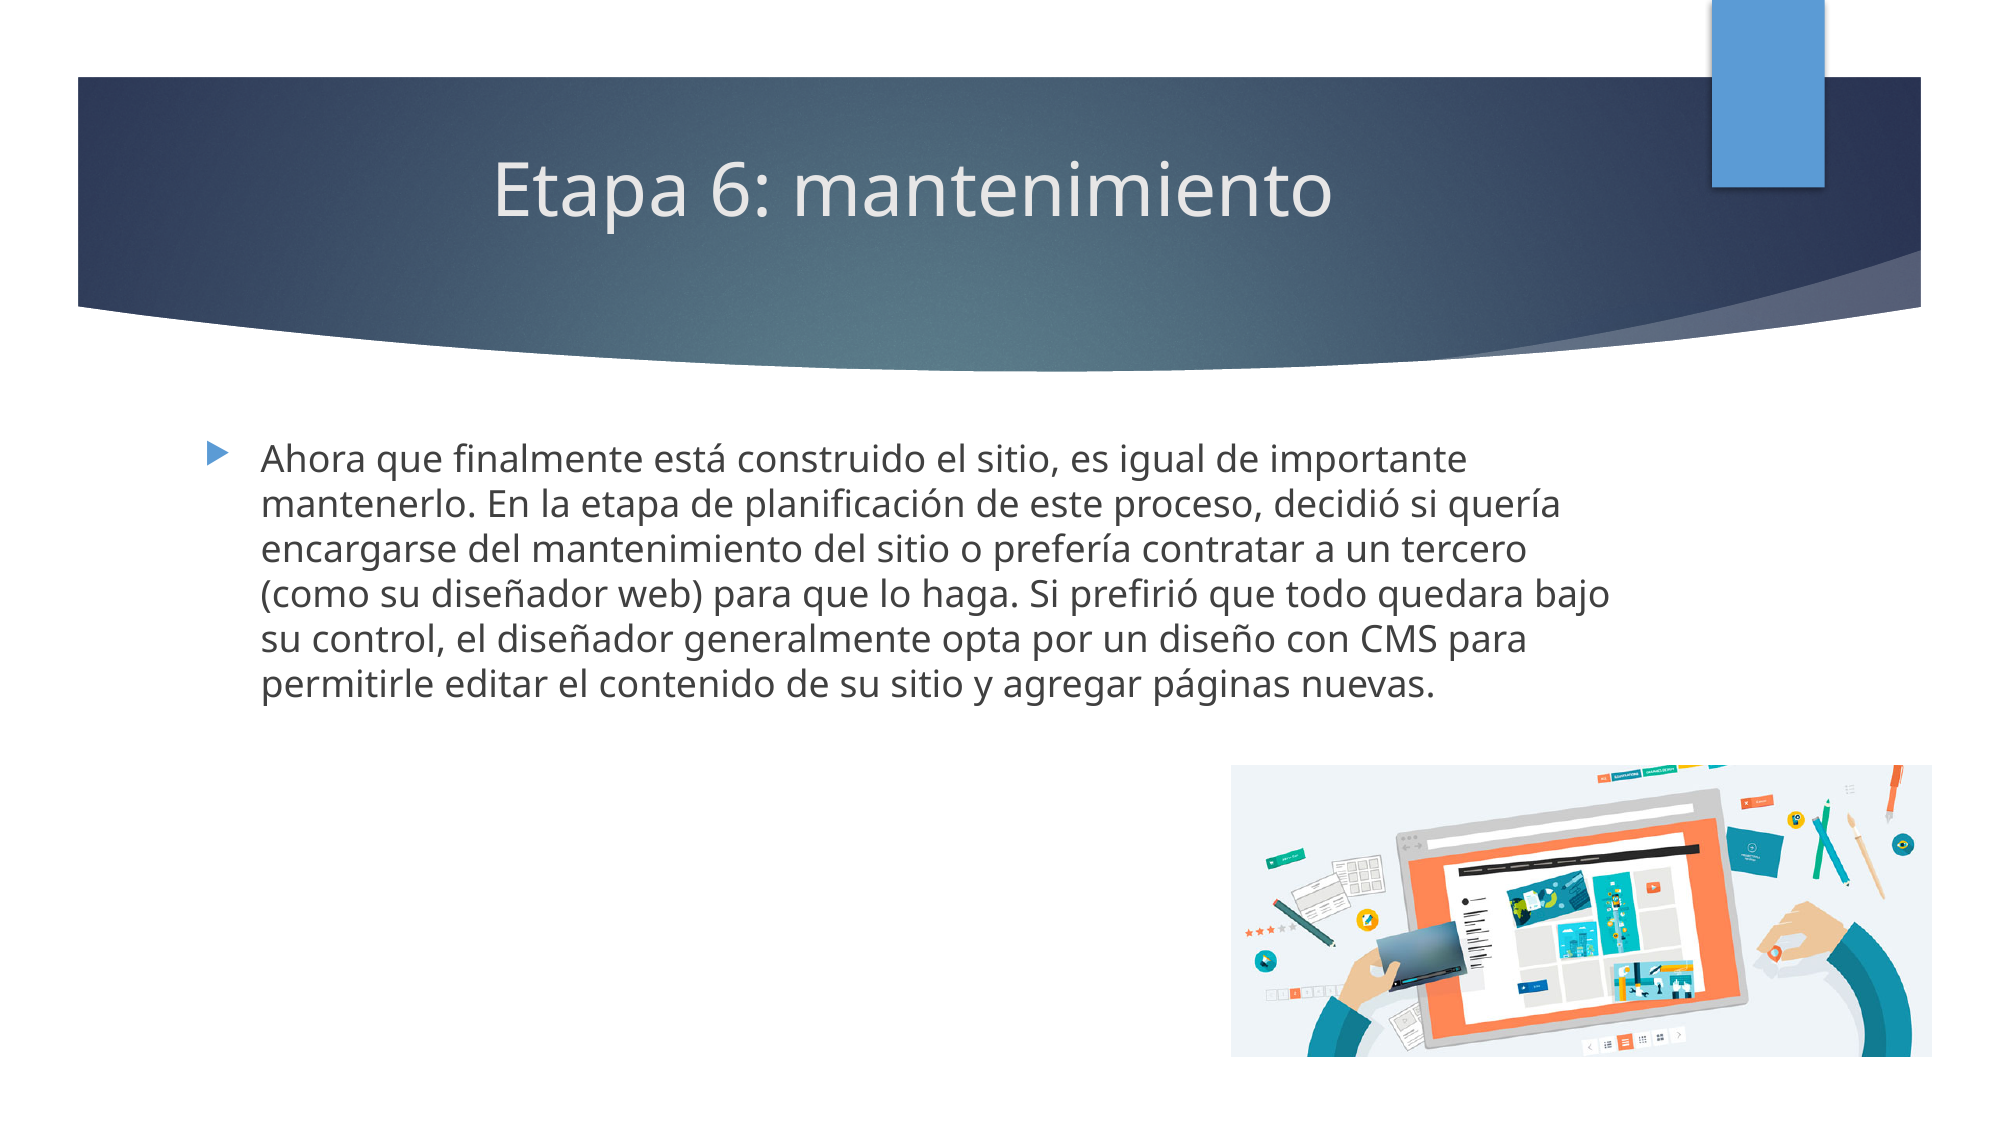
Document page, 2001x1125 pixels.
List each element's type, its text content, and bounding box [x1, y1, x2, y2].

title Etapa 6: mantenimiento [189, 218, 1638, 334]
list Ahora que finalmente está construido el sitio, es igual de importante mantenerlo. En la etapa de planificación de este proceso, decidió si quería encargarse del mantenimiento del sitio o prefería contratar a un tercero (como su diseñador web) para que lo haga. Si prefirió que todo quedara bajo su control, el diseñador generalmente opta por un diseño con CMS para permitirle editar el contenido de su sitio y agregar páginas nuevas. [189, 427, 1638, 988]
picture [1230, 765, 1932, 1057]
